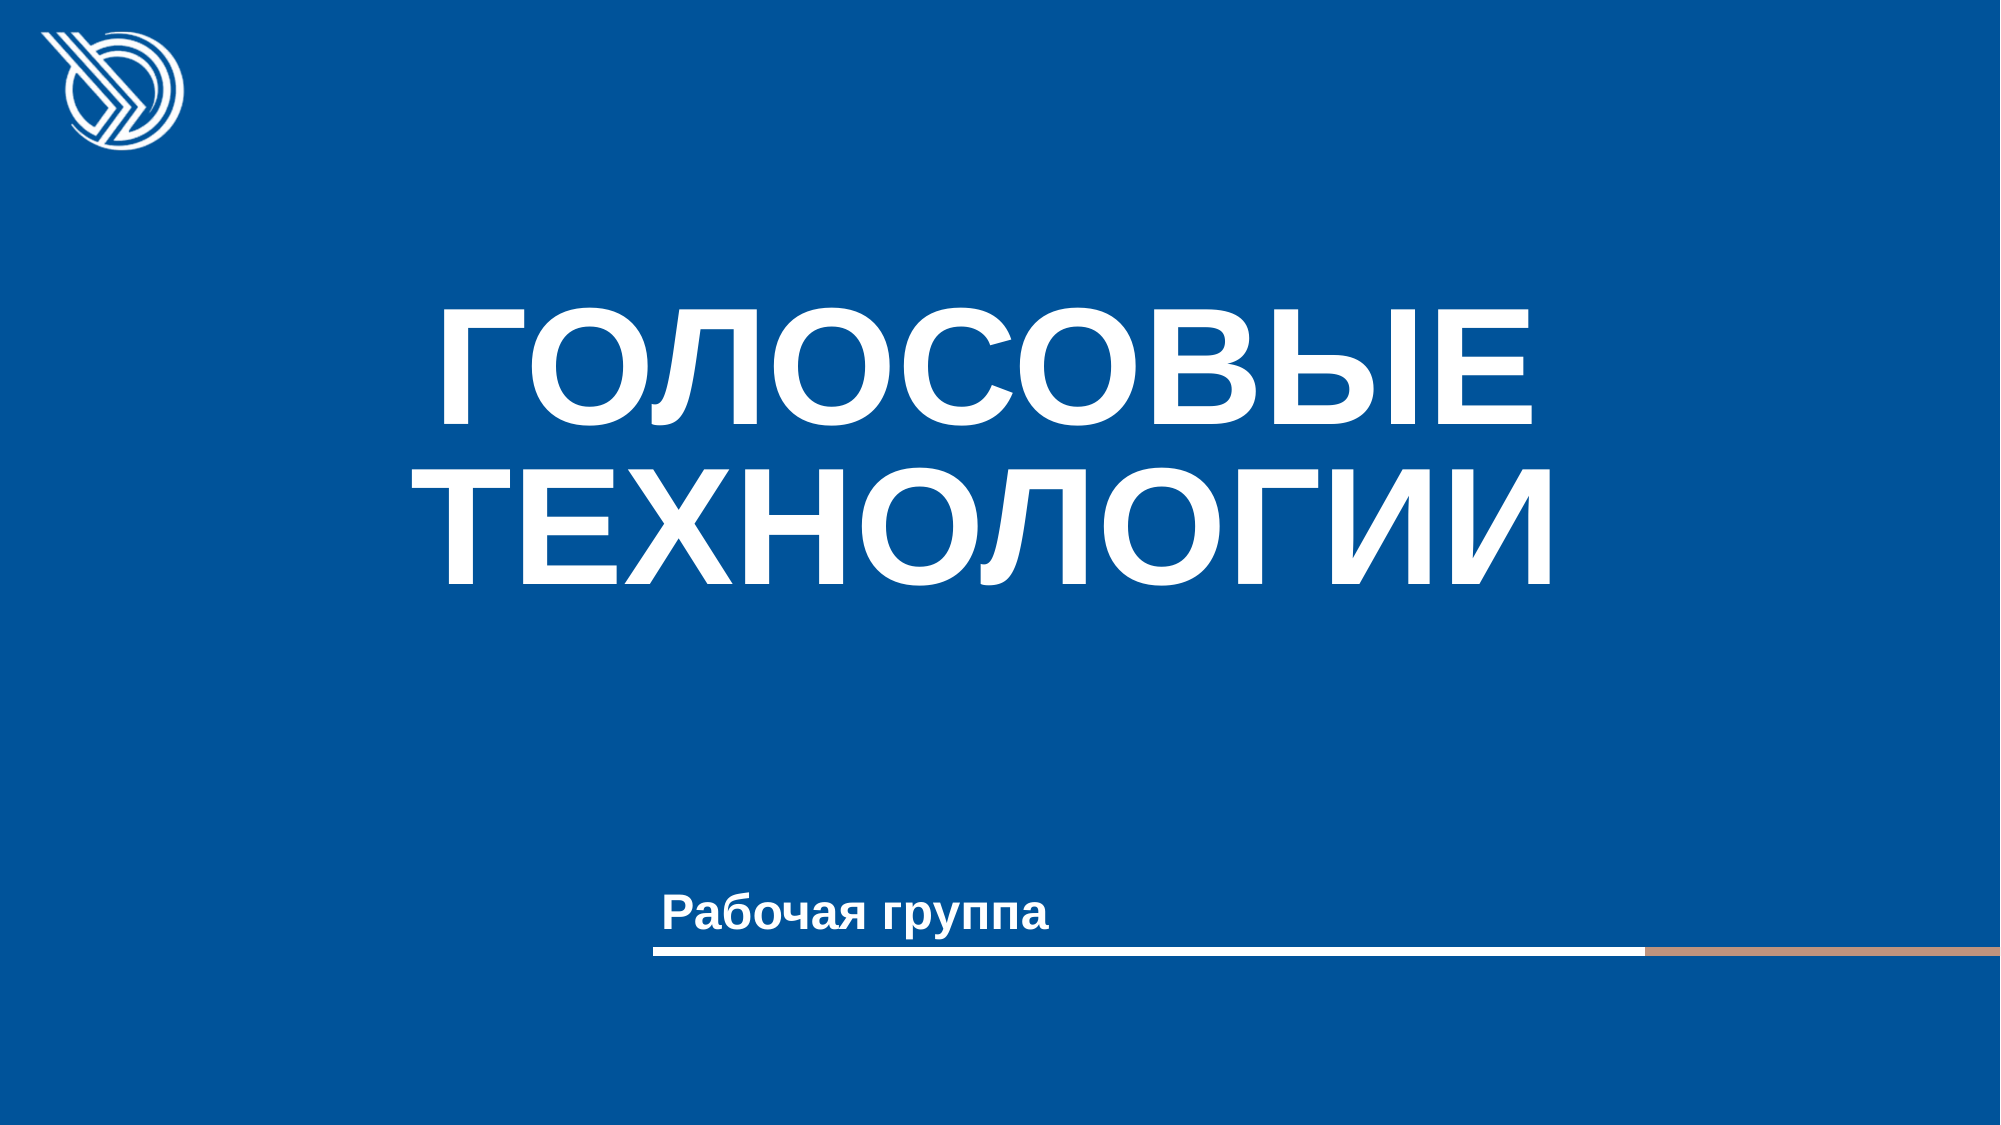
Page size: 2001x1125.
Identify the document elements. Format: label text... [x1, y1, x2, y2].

title Голосовые технологии [244, 289, 1728, 459]
subtitle Рабочая группа [646, 883, 1547, 947]
picture [27, 28, 200, 154]
